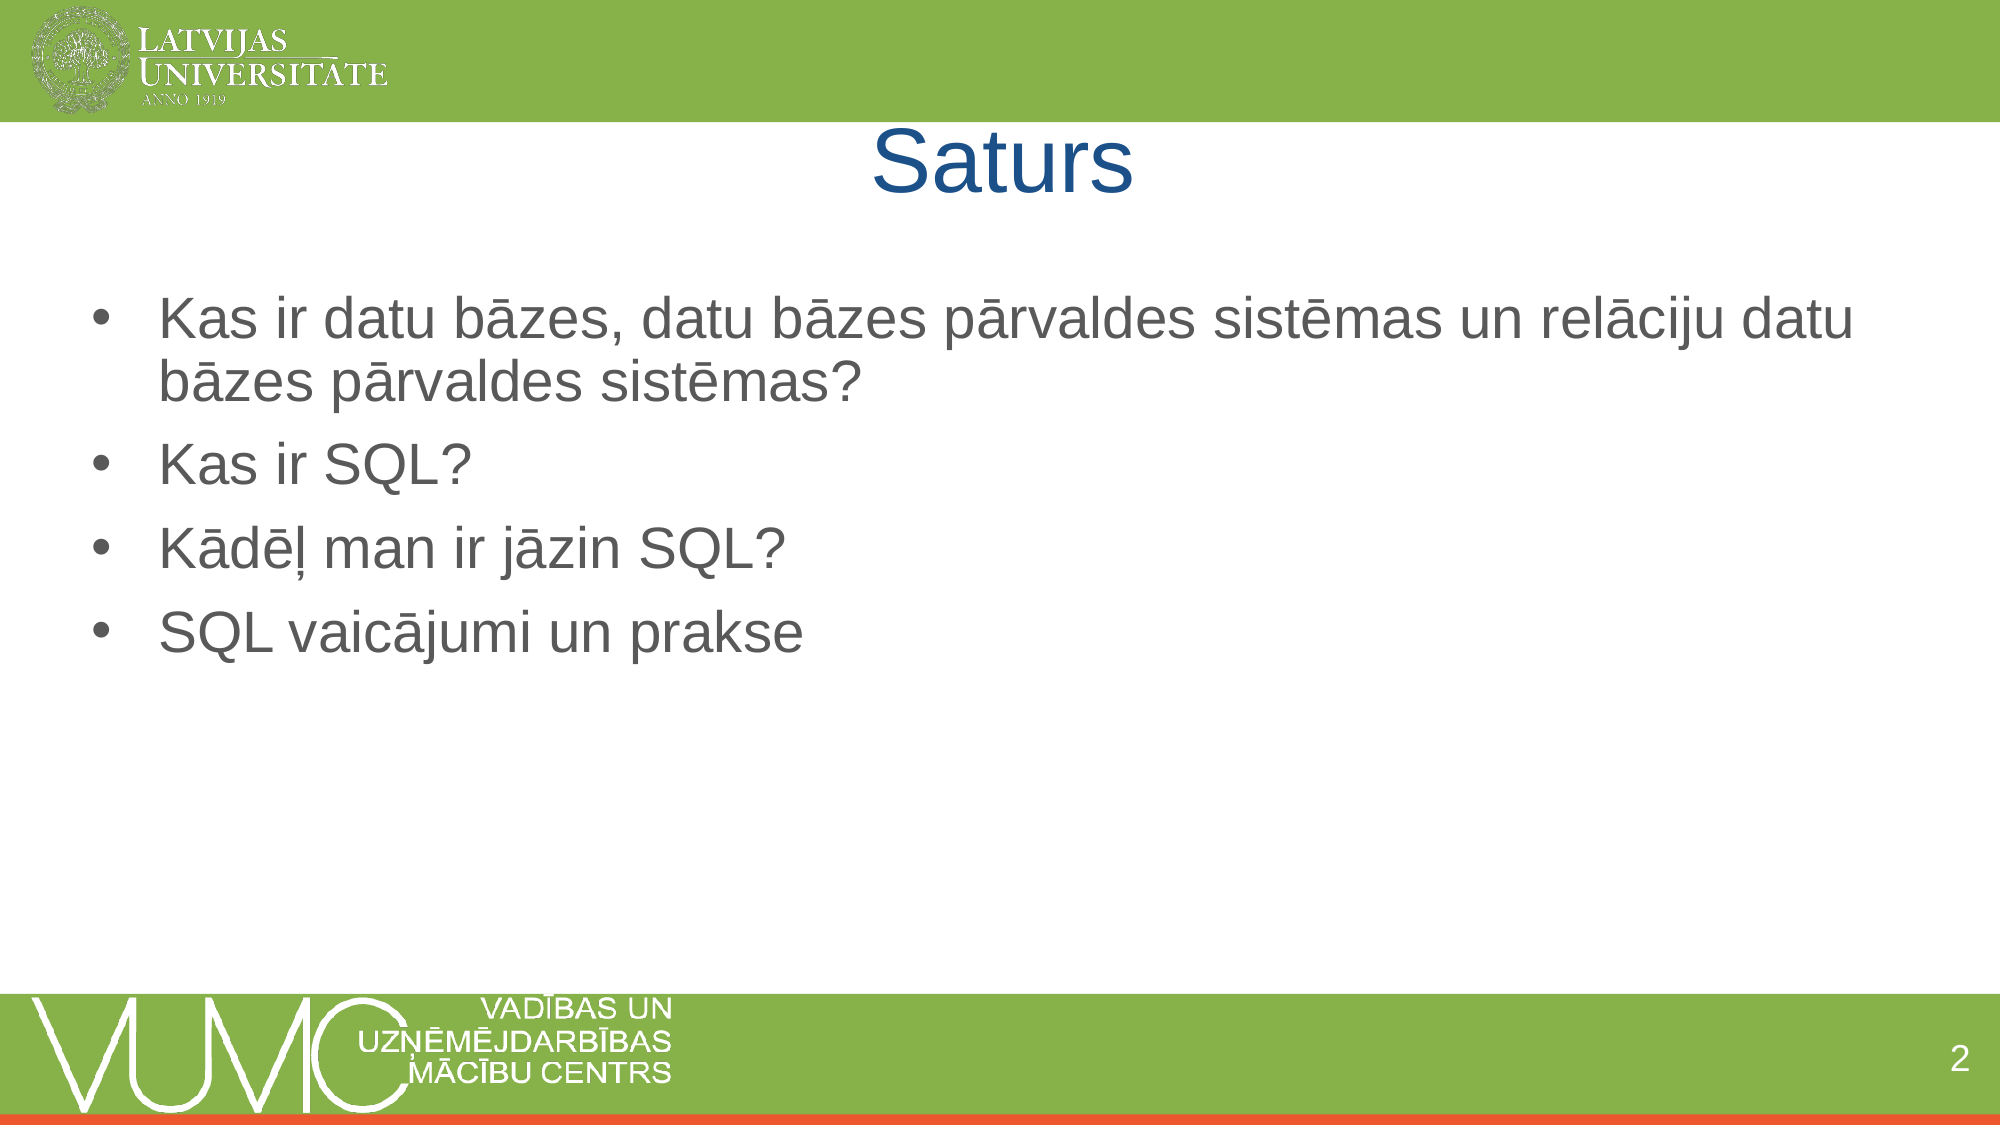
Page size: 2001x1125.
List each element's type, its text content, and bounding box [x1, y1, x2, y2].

slide_number ‹#› [1910, 1026, 2000, 1081]
title Saturs [68, 72, 1939, 253]
picture [31, 993, 671, 1113]
list Kas ir datu bāzes, datu bāzes pārvaldes sistēmas un relāciju datu bāzes pārvaldes sistēmas? Kas ir SQL? Kādēļ man ir jāzin SQL? SQL vaicājumi un prakse [68, 280, 1975, 980]
picture [31, 6, 387, 114]
